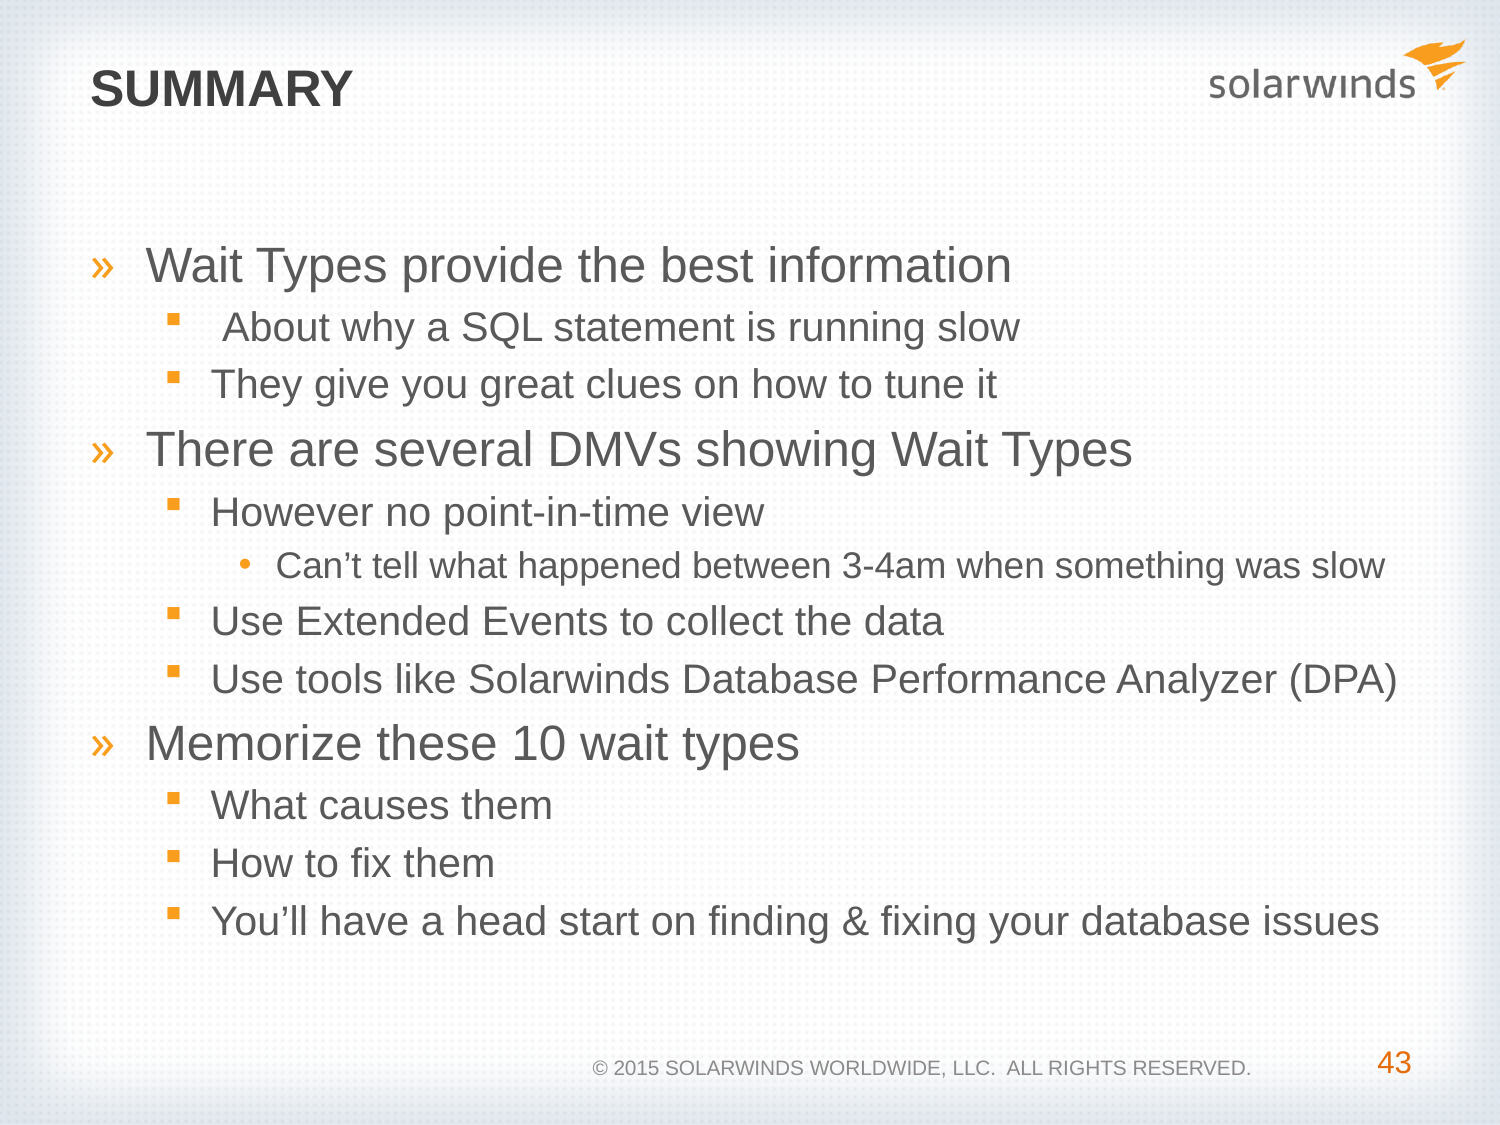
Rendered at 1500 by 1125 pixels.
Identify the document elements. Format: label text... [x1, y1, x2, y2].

slide_number 43 [1348, 1031, 1441, 1092]
title Summary [75, 47, 1180, 125]
picture [0, 0, 1500, 1125]
list Wait Types provide the best information About why a SQL statement is running slow They give you great clues on how to tune it There are several DMVs showing Wait Types However no point-in-time view Can’t tell what happened between 3-4am when something was slow Use Extended Events to collect the data Use tools like Solarwinds Database Performance Analyzer (DPA) Memorize these 10 wait types What causes them How to fix them You’ll have a head start on finding & fixing your database issues [75, 224, 1425, 1005]
